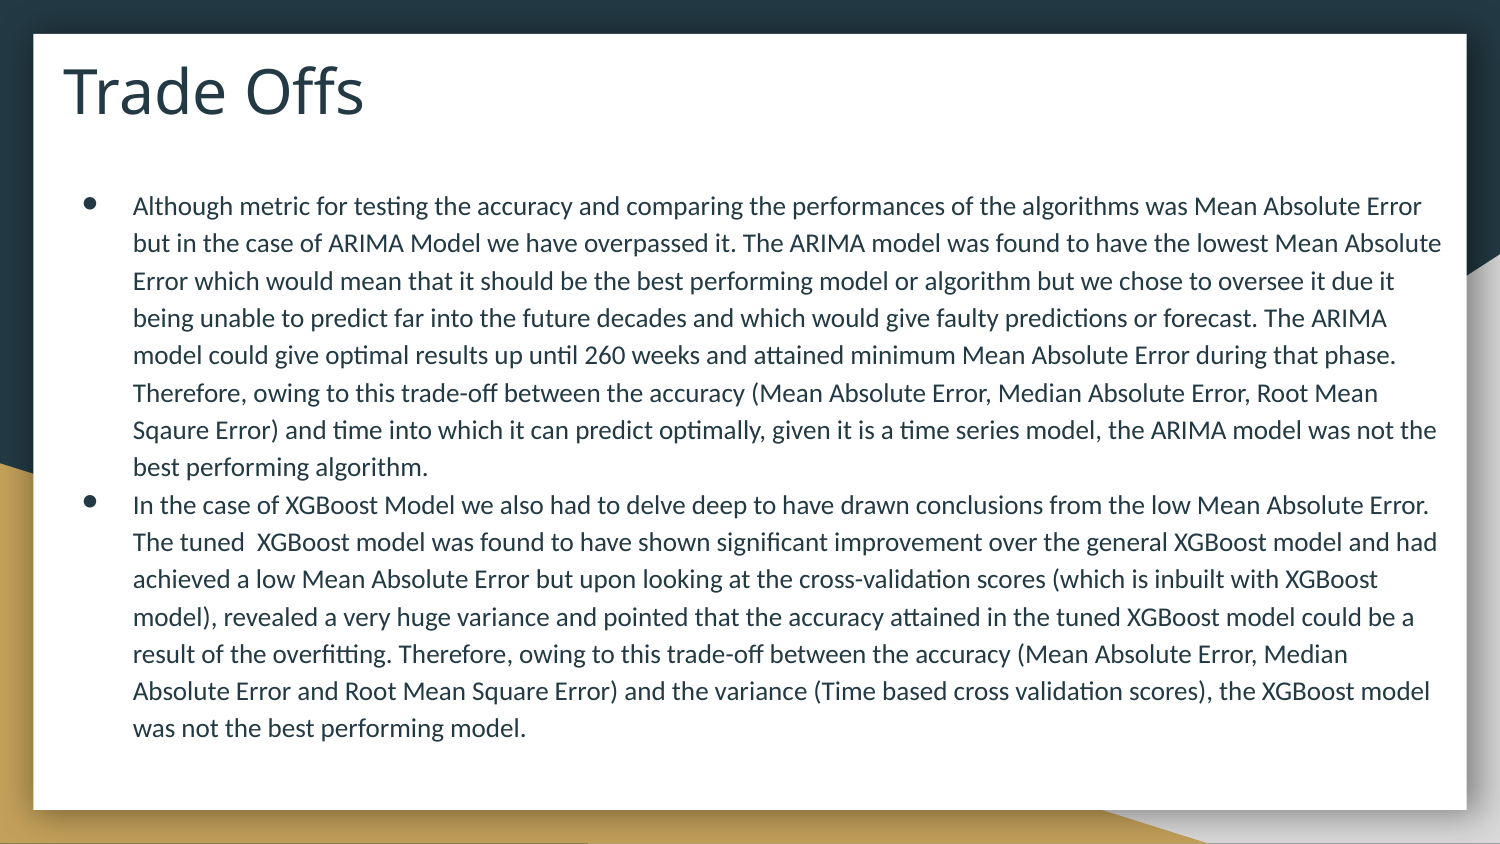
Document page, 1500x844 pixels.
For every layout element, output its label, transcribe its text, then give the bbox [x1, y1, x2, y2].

title Trade Offs [48, 37, 1280, 116]
list Although metric for testing the accuracy and comparing the performances of the algorithms was Mean Absolute Error but in the case of ARIMA Model we have overpassed it. The ARIMA model was found to have the lowest Mean Absolute Error which would mean that it should be the best performing model or algorithm but we chose to oversee it due it being unable to predict far into the future decades and which would give faulty predictions or forecast. The ARIMA model could give optimal results up until 260 weeks and attained minimum Mean Absolute Error during that phase. Therefore, owing to this trade-off between the accuracy (Mean Absolute Error, Median Absolute Error, Root Mean Sqaure Error) and time into which it can predict optimally, given it is a time series model, the ARIMA model was not the best performing algorithm. In the case of XGBoost Model we also had to delve deep to have drawn conclusions from the low Mean Absolute Error. The tuned XGBoost model was found to have shown significant improvement over the general XGBoost model and had achieved a low Mean Absolute Error but upon looking at the cross-validation scores (which is inbuilt with XGBoost model), revealed a very huge variance and pointed that the accuracy attained in the tuned XGBoost model could be a result of the overfitting. Therefore, owing to this trade-off between the accuracy (Mean Absolute Error, Median Absolute Error and Root Mean Square Error) and the variance (Time based cross validation scores), the XGBoost model was not the best performing model. [42, 168, 1458, 844]
